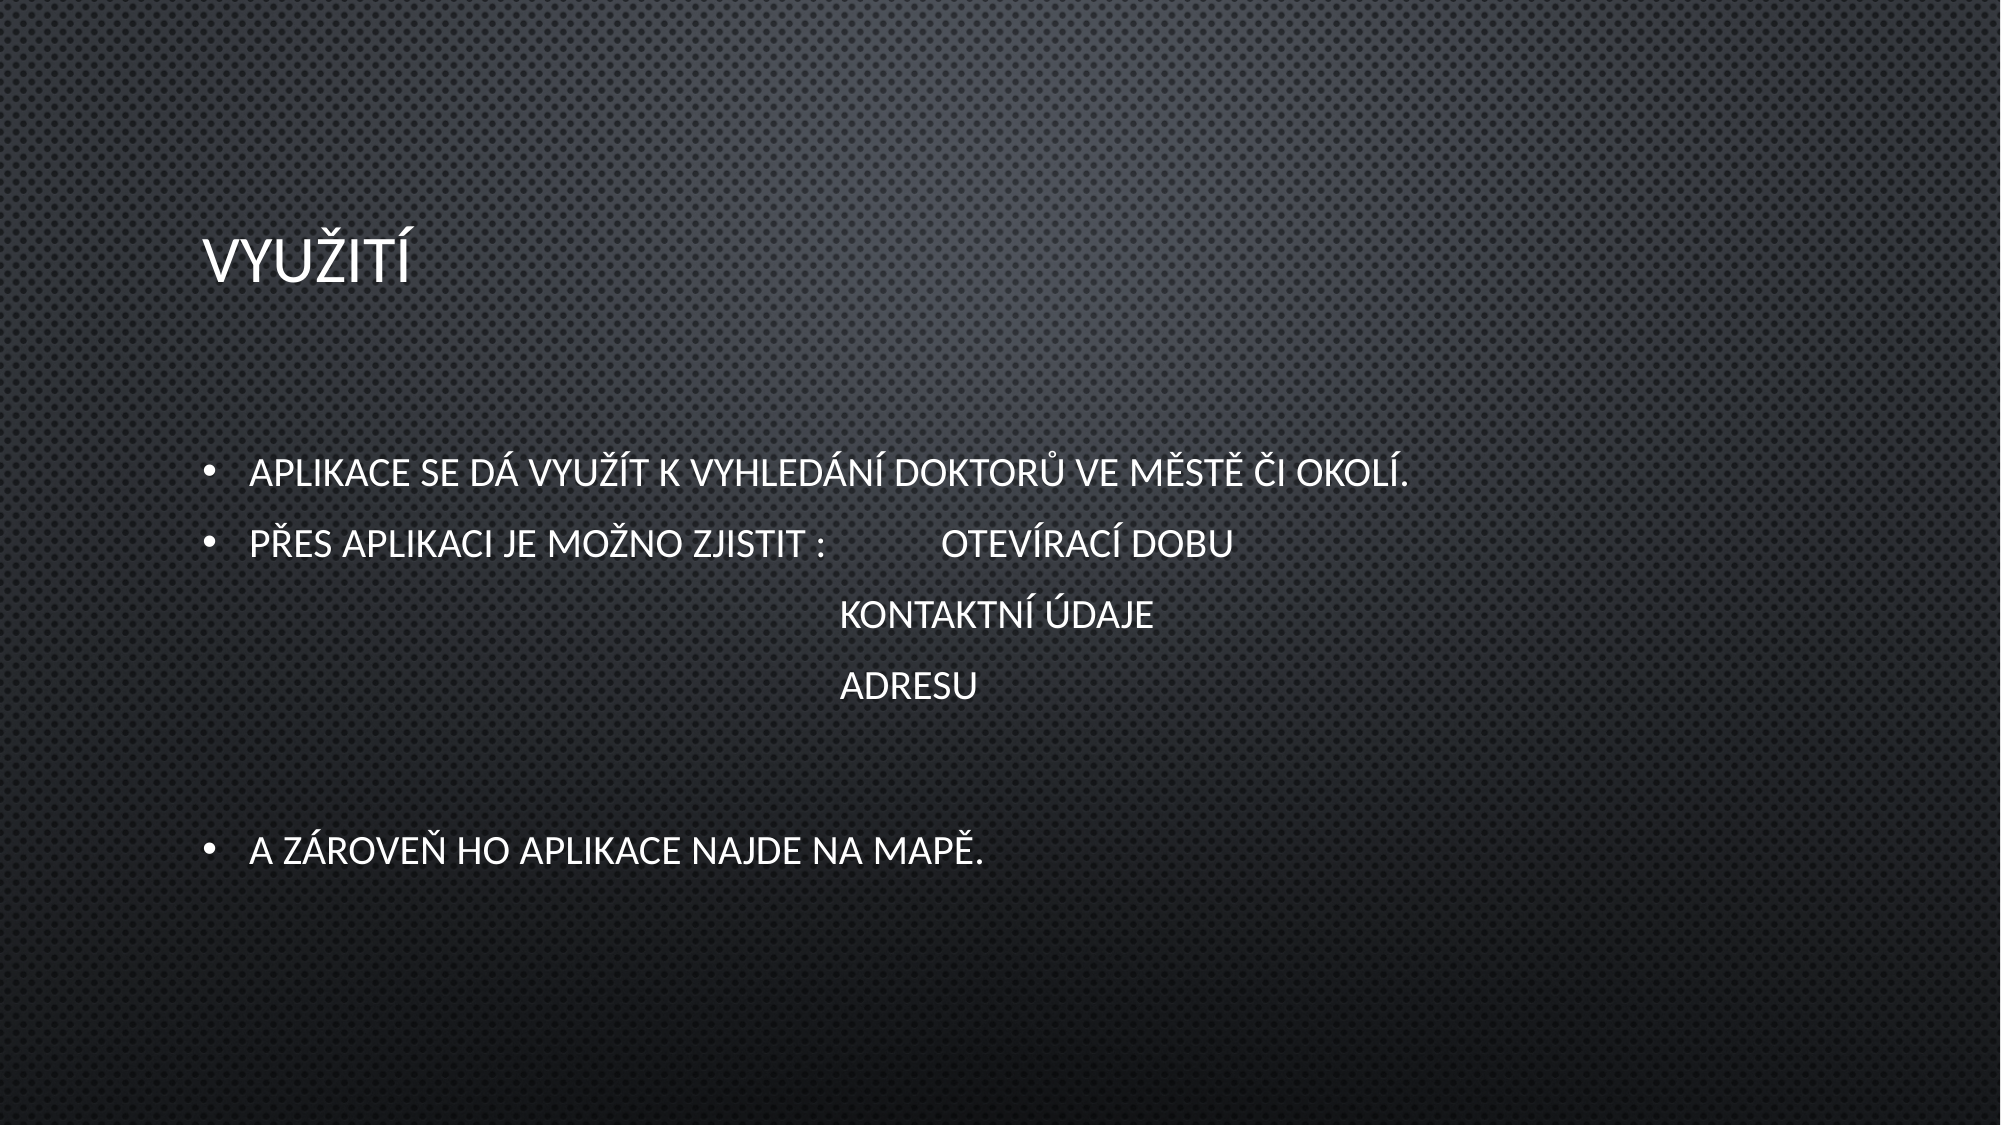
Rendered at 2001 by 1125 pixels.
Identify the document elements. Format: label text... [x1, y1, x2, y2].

title Využití [187, 99, 1813, 413]
list Aplikace se dá využít k vyhledání doktorů ve městě či okolí. Přes aplikaci je možno zjistit : Otevírací dobu Kontaktní údaje Adresu A zároveň ho aplikace najde na mapě. [187, 437, 1813, 950]
